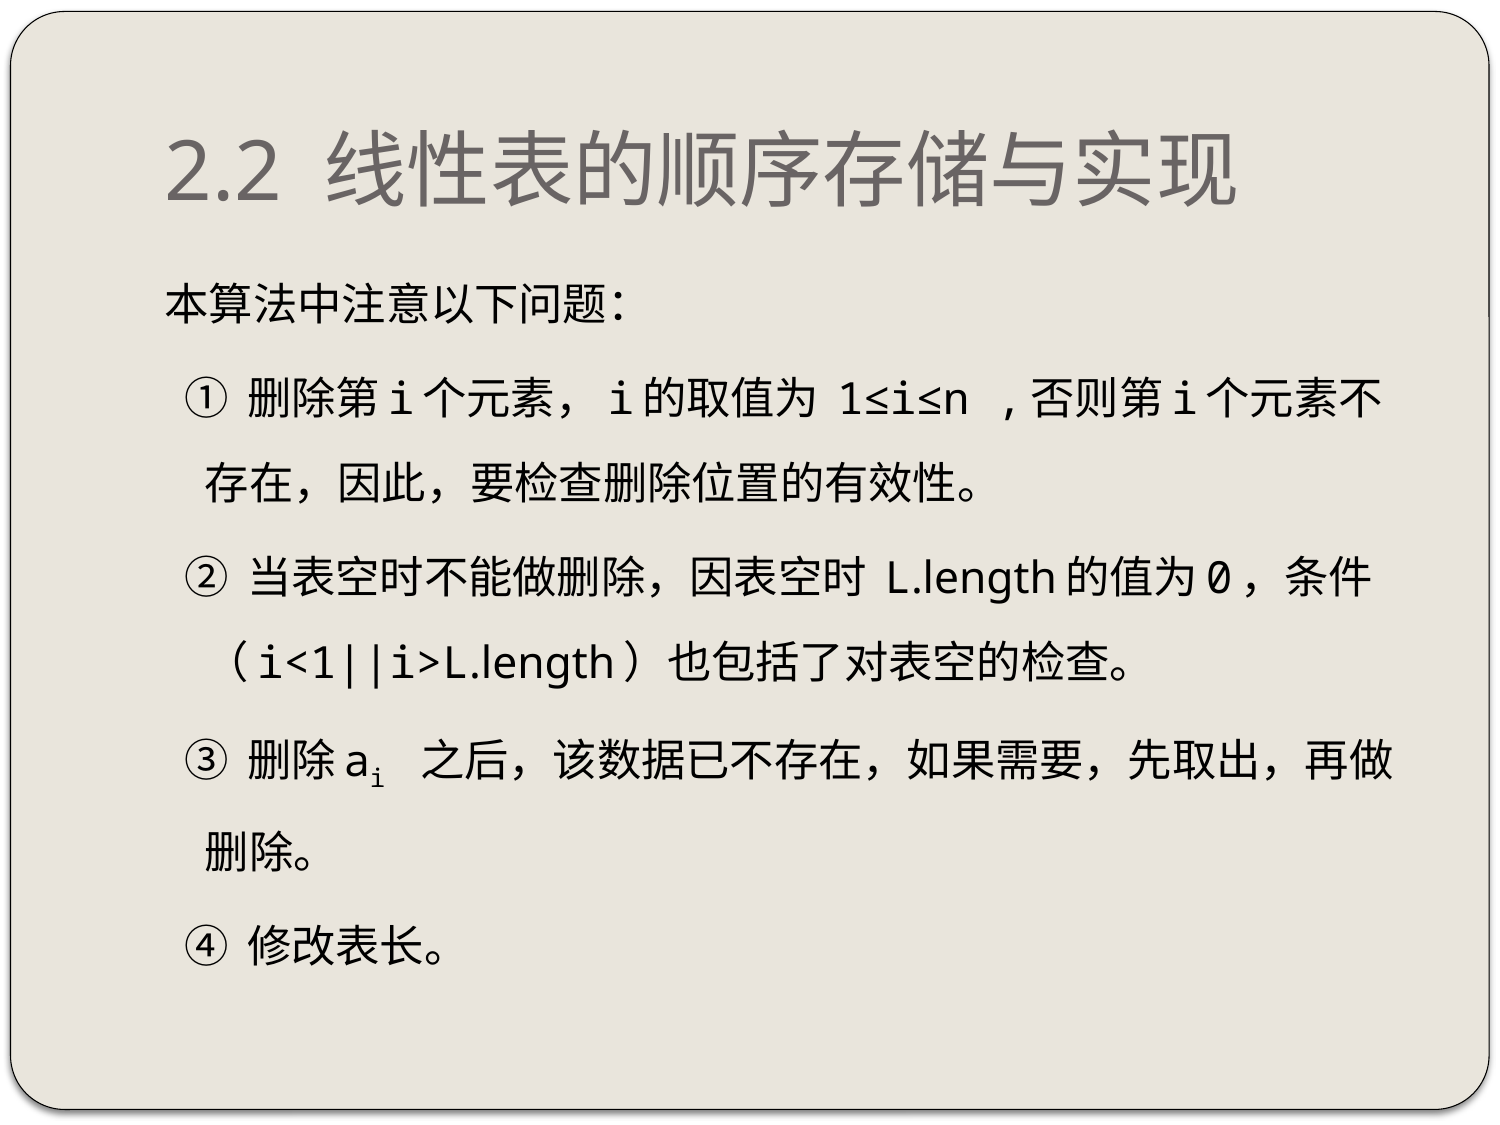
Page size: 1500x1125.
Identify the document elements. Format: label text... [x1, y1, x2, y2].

title 2.2 线性表的顺序存储与实现 [150, 45, 1425, 233]
list 本算法中注意以下问题： ① 删除第i个元素，i的取值为 1≤i≤n ,否则第i个元素不存在，因此，要检查删除位置的有效性。 ② 当表空时不能做删除，因表空时 L.length的值为0，条件（i<1||i>L.length）也包括了对表空的检查。 ③ 删除ai 之后，该数据已不存在，如果需要，先取出，再做删除。 ④ 修改表长。 [150, 237, 1425, 988]
